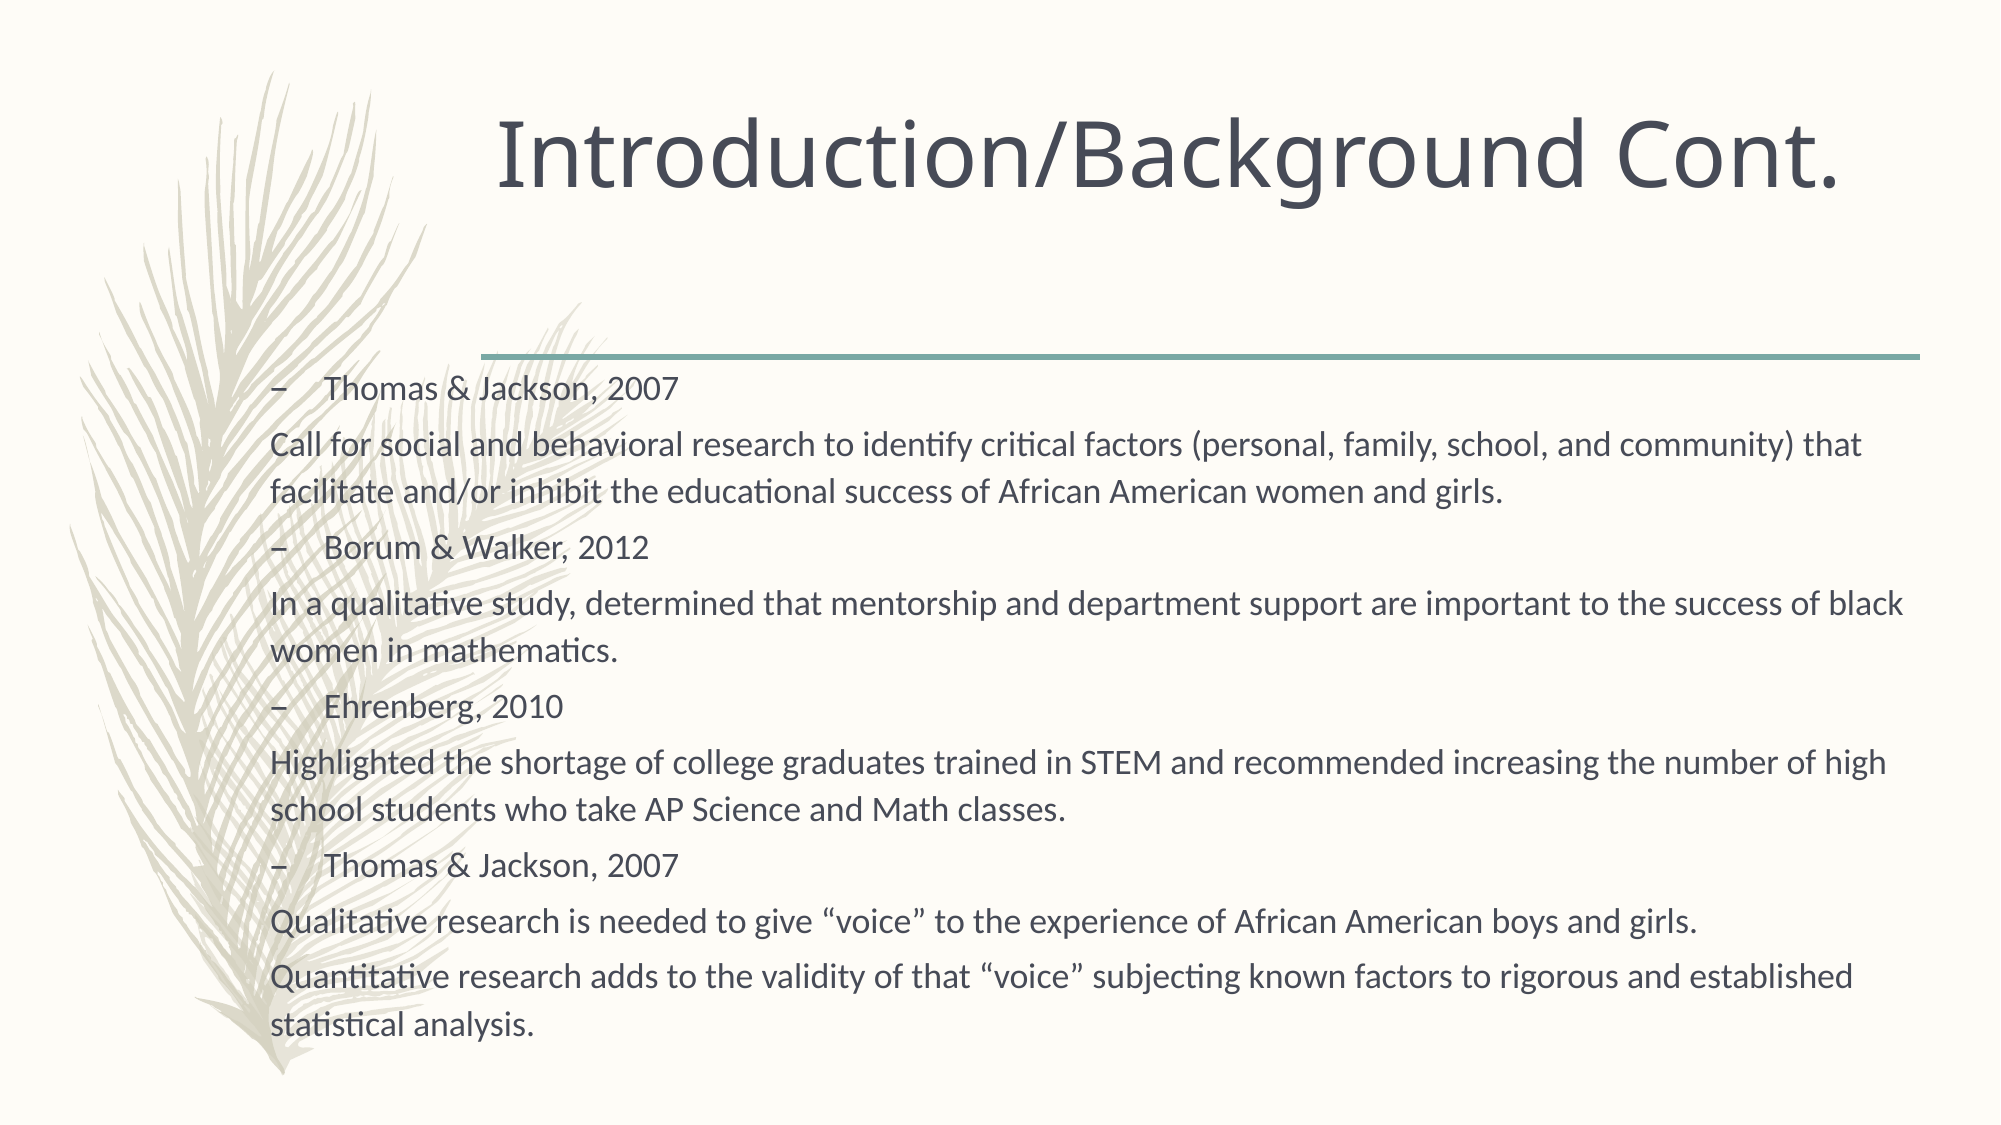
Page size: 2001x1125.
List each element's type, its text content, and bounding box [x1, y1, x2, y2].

title Introduction/Background Cont. [481, 93, 1920, 350]
list Thomas & Jackson, 2007 Call for social and behavioral research to identify critical factors (personal, family, school, and community) that facilitate and/or inhibit the educational success of African American women and girls. Borum & Walker, 2012 In a qualitative study, determined that mentorship and department support are important to the success of black women in mathematics. Ehrenberg, 2010 Highlighted the shortage of college graduates trained in STEM and recommended increasing the number of high school students who take AP Science and Math classes. Thomas & Jackson, 2007 Qualitative research is needed to give “voice” to the experience of African American boys and girls. Quantitative research adds to the validity of that “voice” subjecting known factors to rigorous and established statistical analysis. [255, 352, 1920, 1058]
